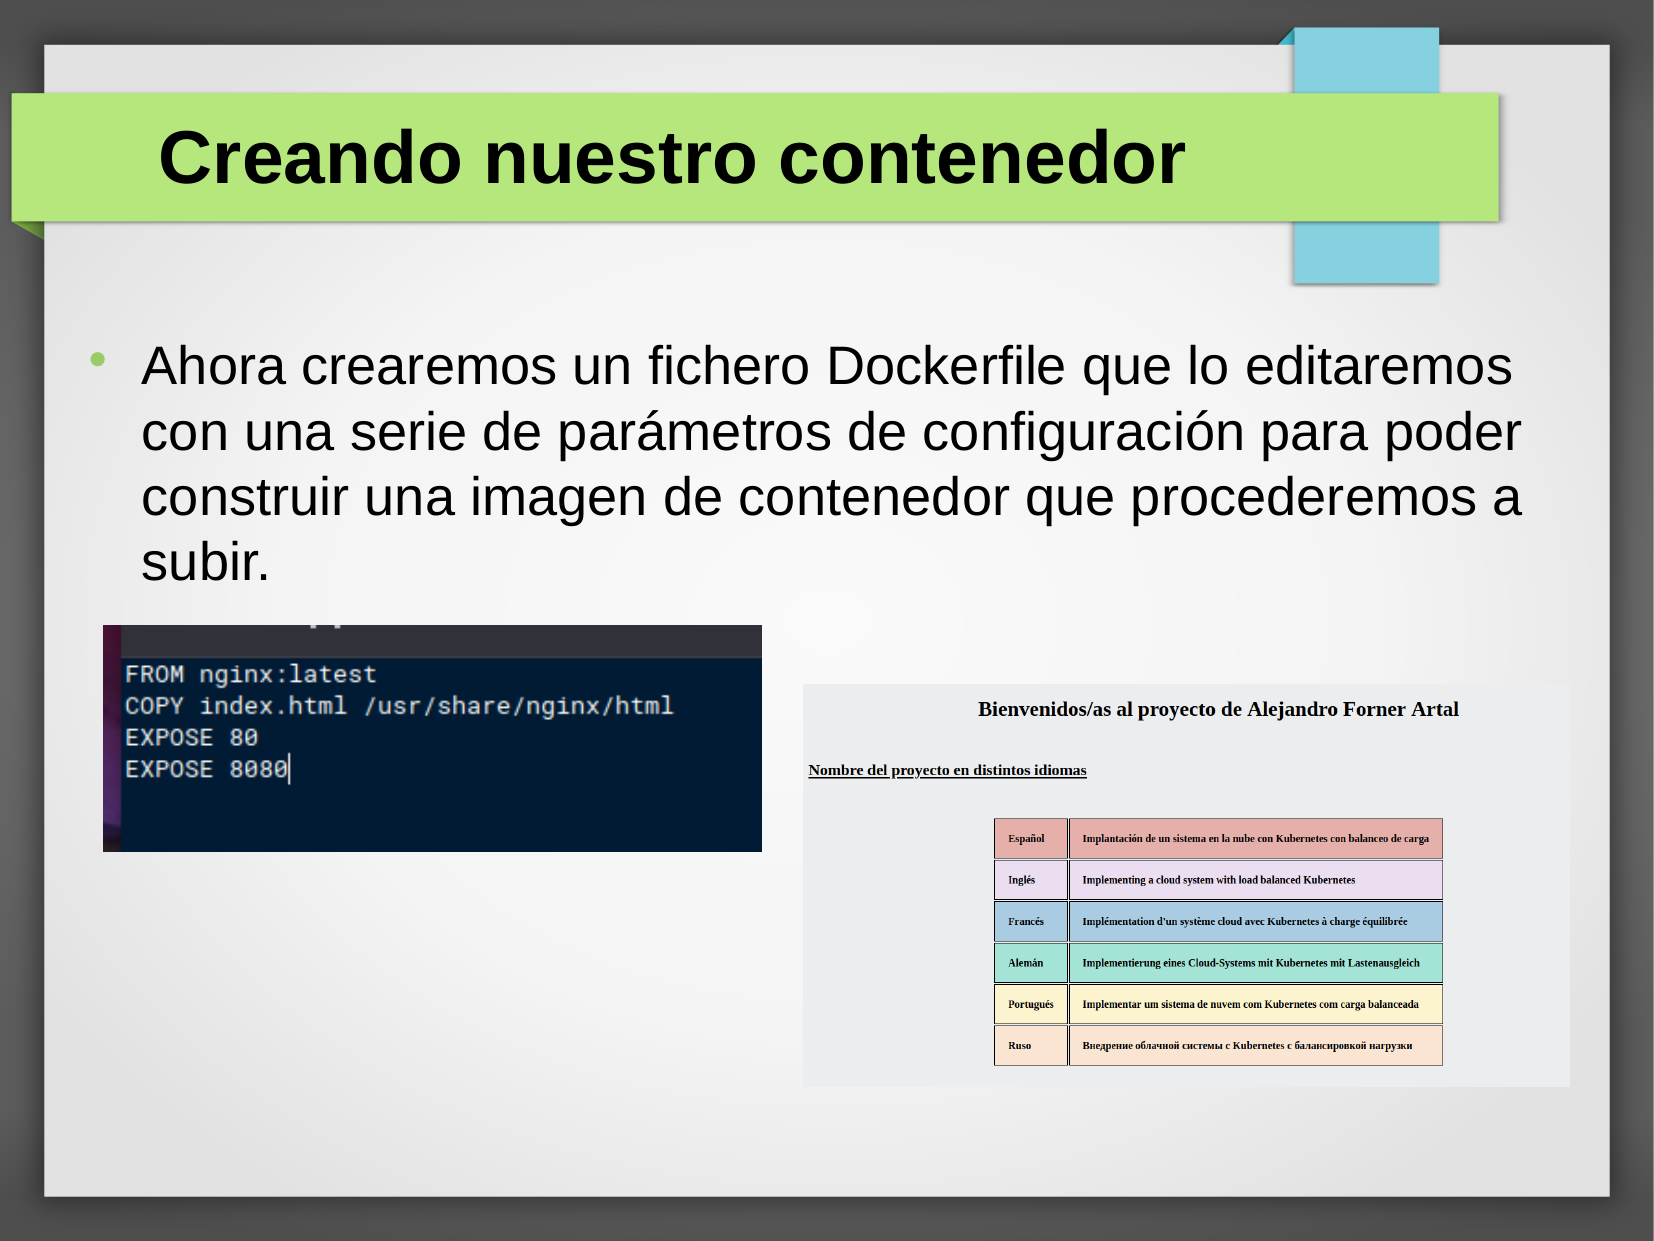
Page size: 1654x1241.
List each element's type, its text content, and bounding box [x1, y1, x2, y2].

text_box Ahora crearemos un fichero Dockerfile que lo editaremos con una serie de parámetros de configuración para poder construir una imagen de contenedor que procederemos a subir. [70, 330, 1559, 1050]
picture [0, 0, 1654, 1241]
text_box Creando nuestro contenedor [82, 94, 1264, 213]
